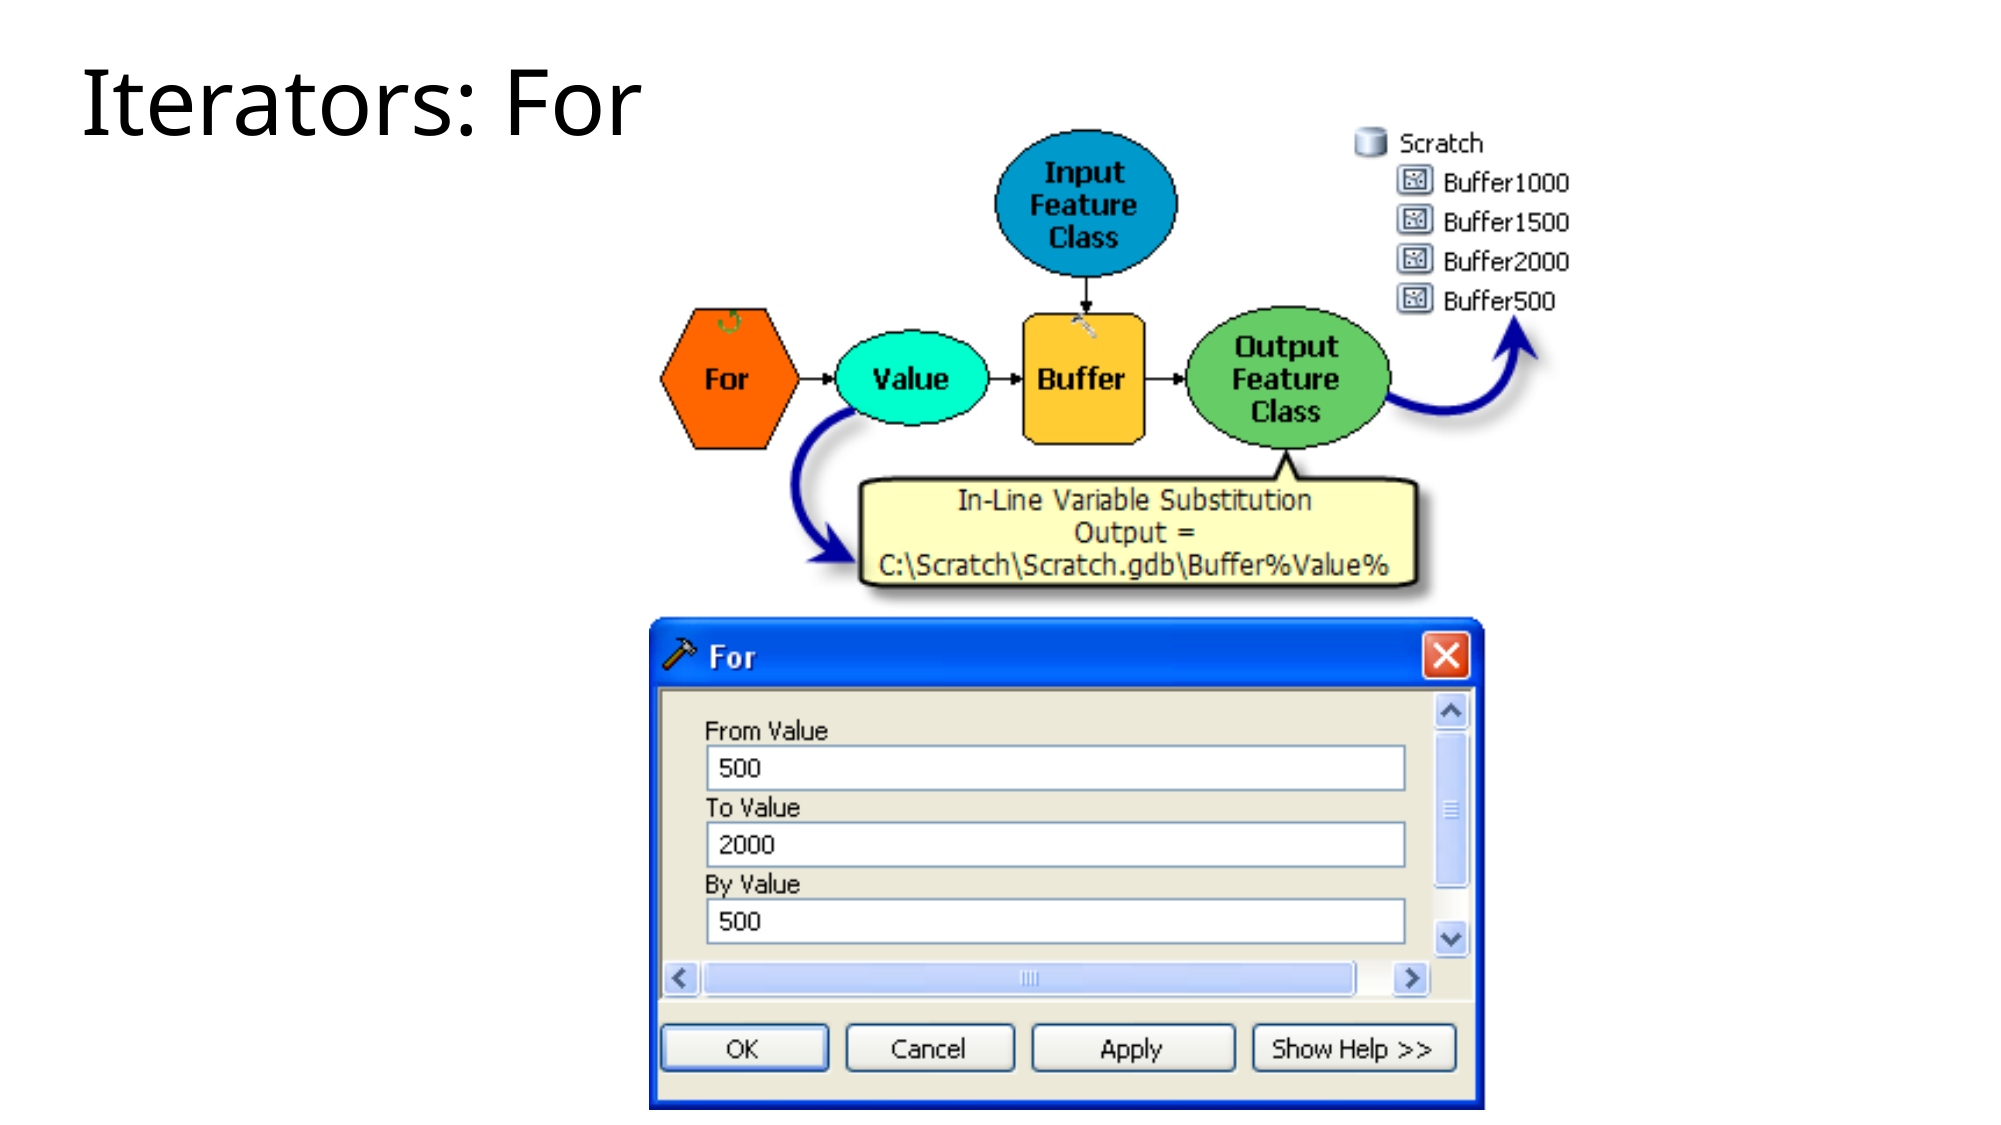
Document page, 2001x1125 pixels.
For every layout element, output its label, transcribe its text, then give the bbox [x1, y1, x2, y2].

picture [649, 123, 1590, 1110]
text_box Iterators: For [66, 0, 1792, 215]
